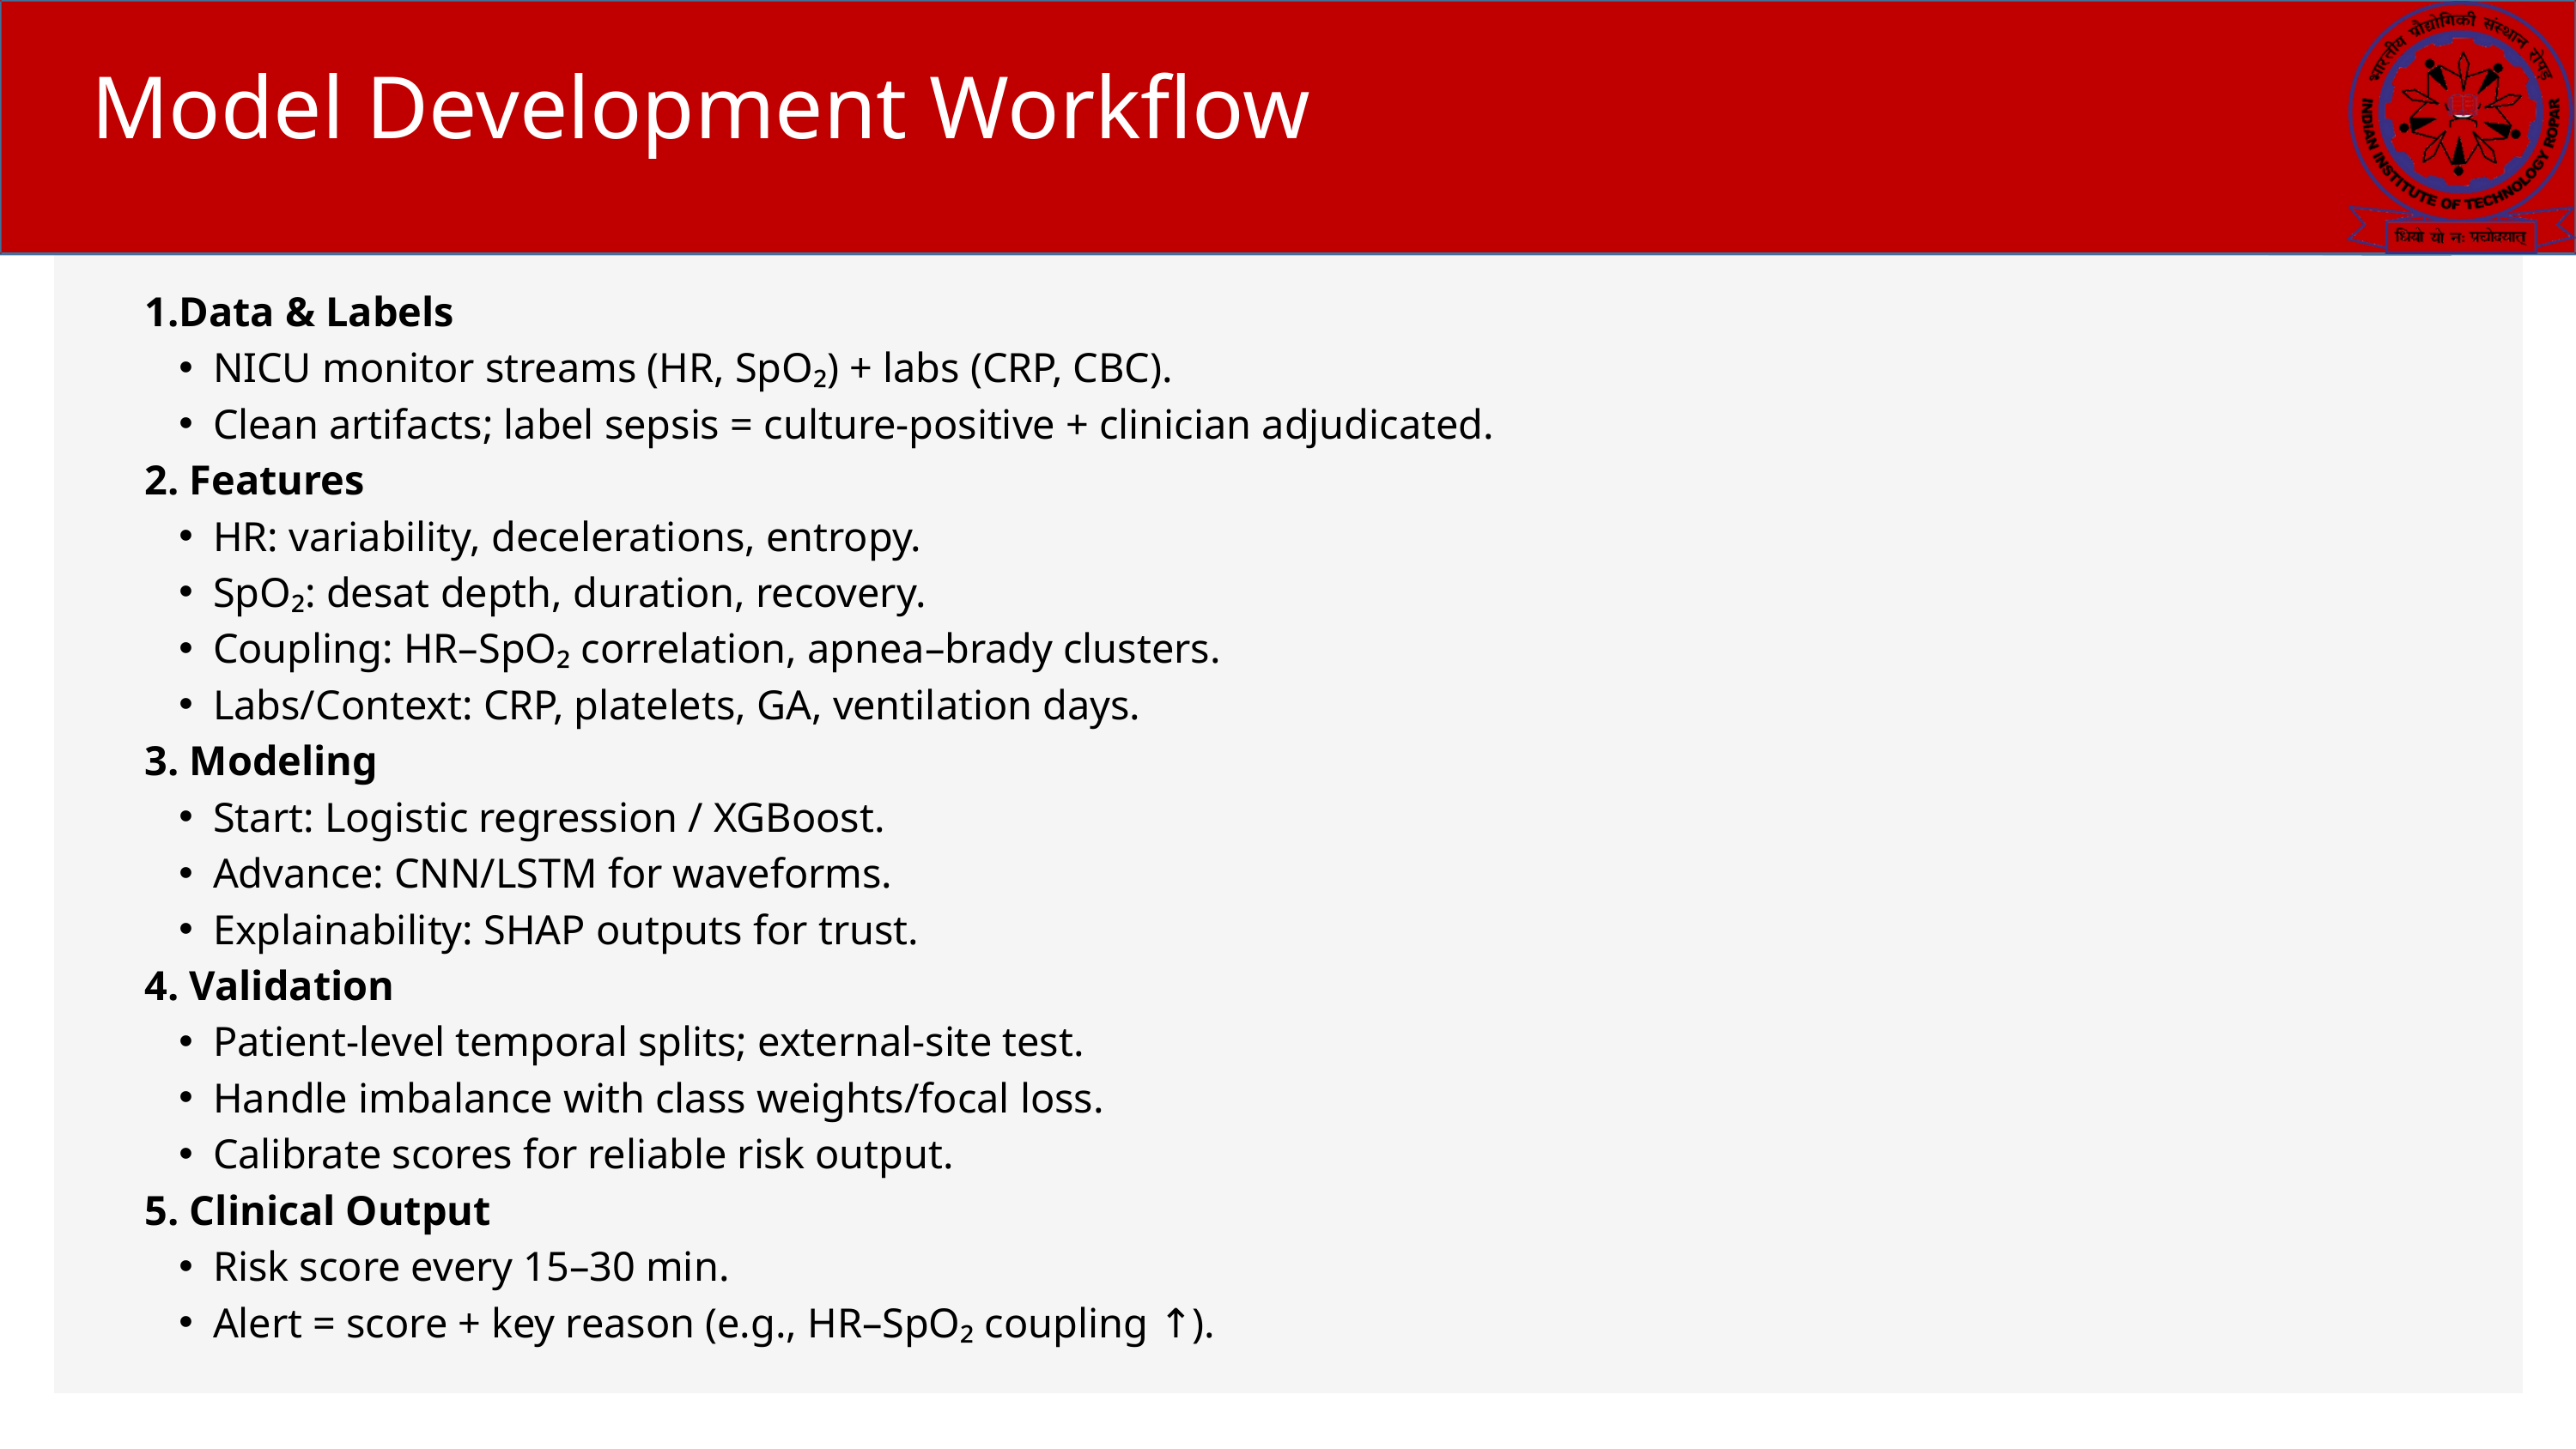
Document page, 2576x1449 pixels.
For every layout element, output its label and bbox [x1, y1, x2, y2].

text_box [91, 53, 1602, 179]
text_box [53, 265, 2324, 1286]
text_box [53, 265, 2523, 1394]
text_box [0, 0, 2576, 256]
